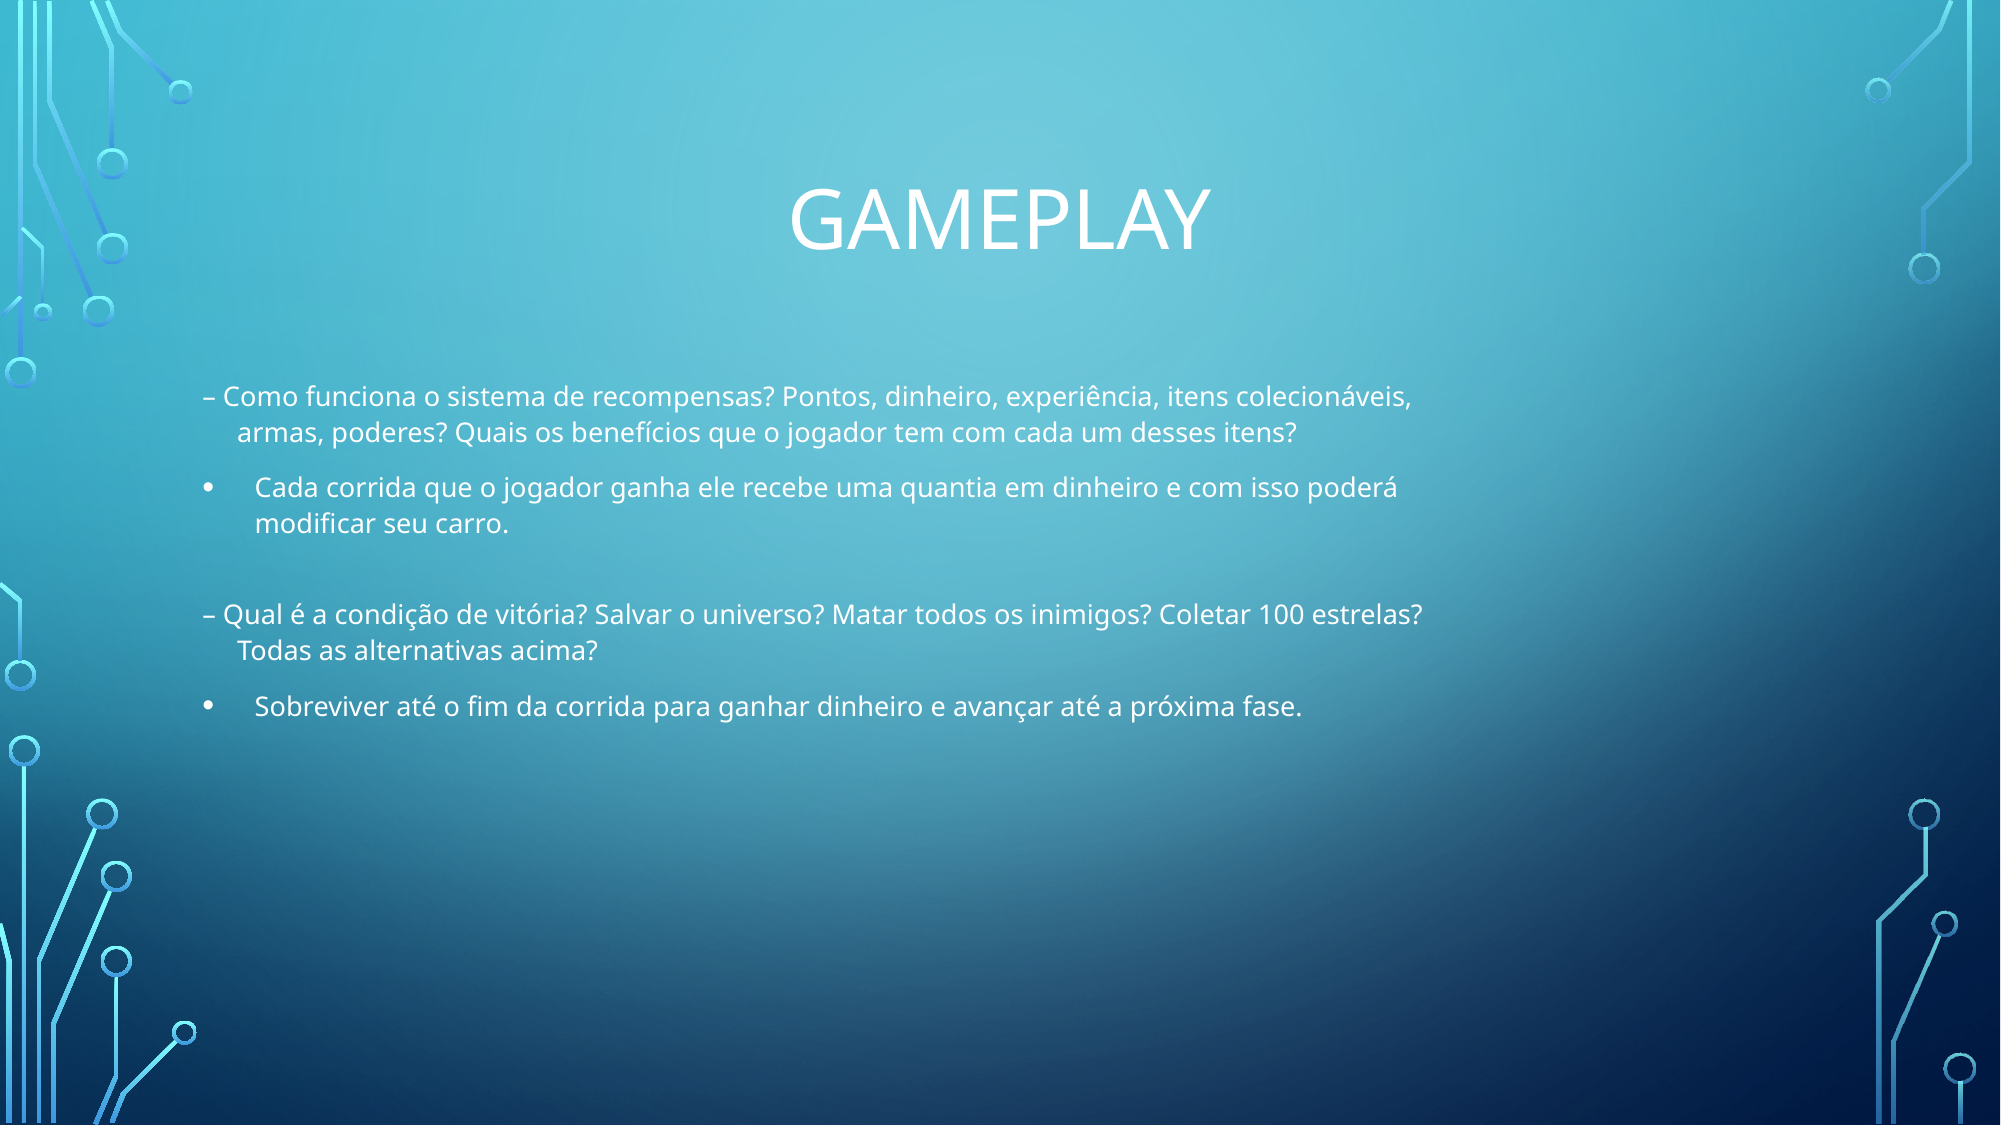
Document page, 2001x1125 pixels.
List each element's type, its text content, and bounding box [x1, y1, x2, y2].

list – Como funciona o sistema de recompensas? Pontos, dinheiro, experiência, itens colecionáveis, armas, poderes? Quais os benefícios que o jogador tem com cada um desses itens? Cada corrida que o jogador ganha ele recebe uma quantia em dinheiro e com isso poderá modificar seu carro. – Qual é a condição de vitória? Salvar o universo? Matar todos os inimigos? Coletar 100 estrelas? Todas as alternativas acima? Sobreviver até o fim da corrida para ganhar dinheiro e avançar até a próxima fase. [187, 369, 1440, 950]
title Gameplay [187, 101, 1813, 344]
